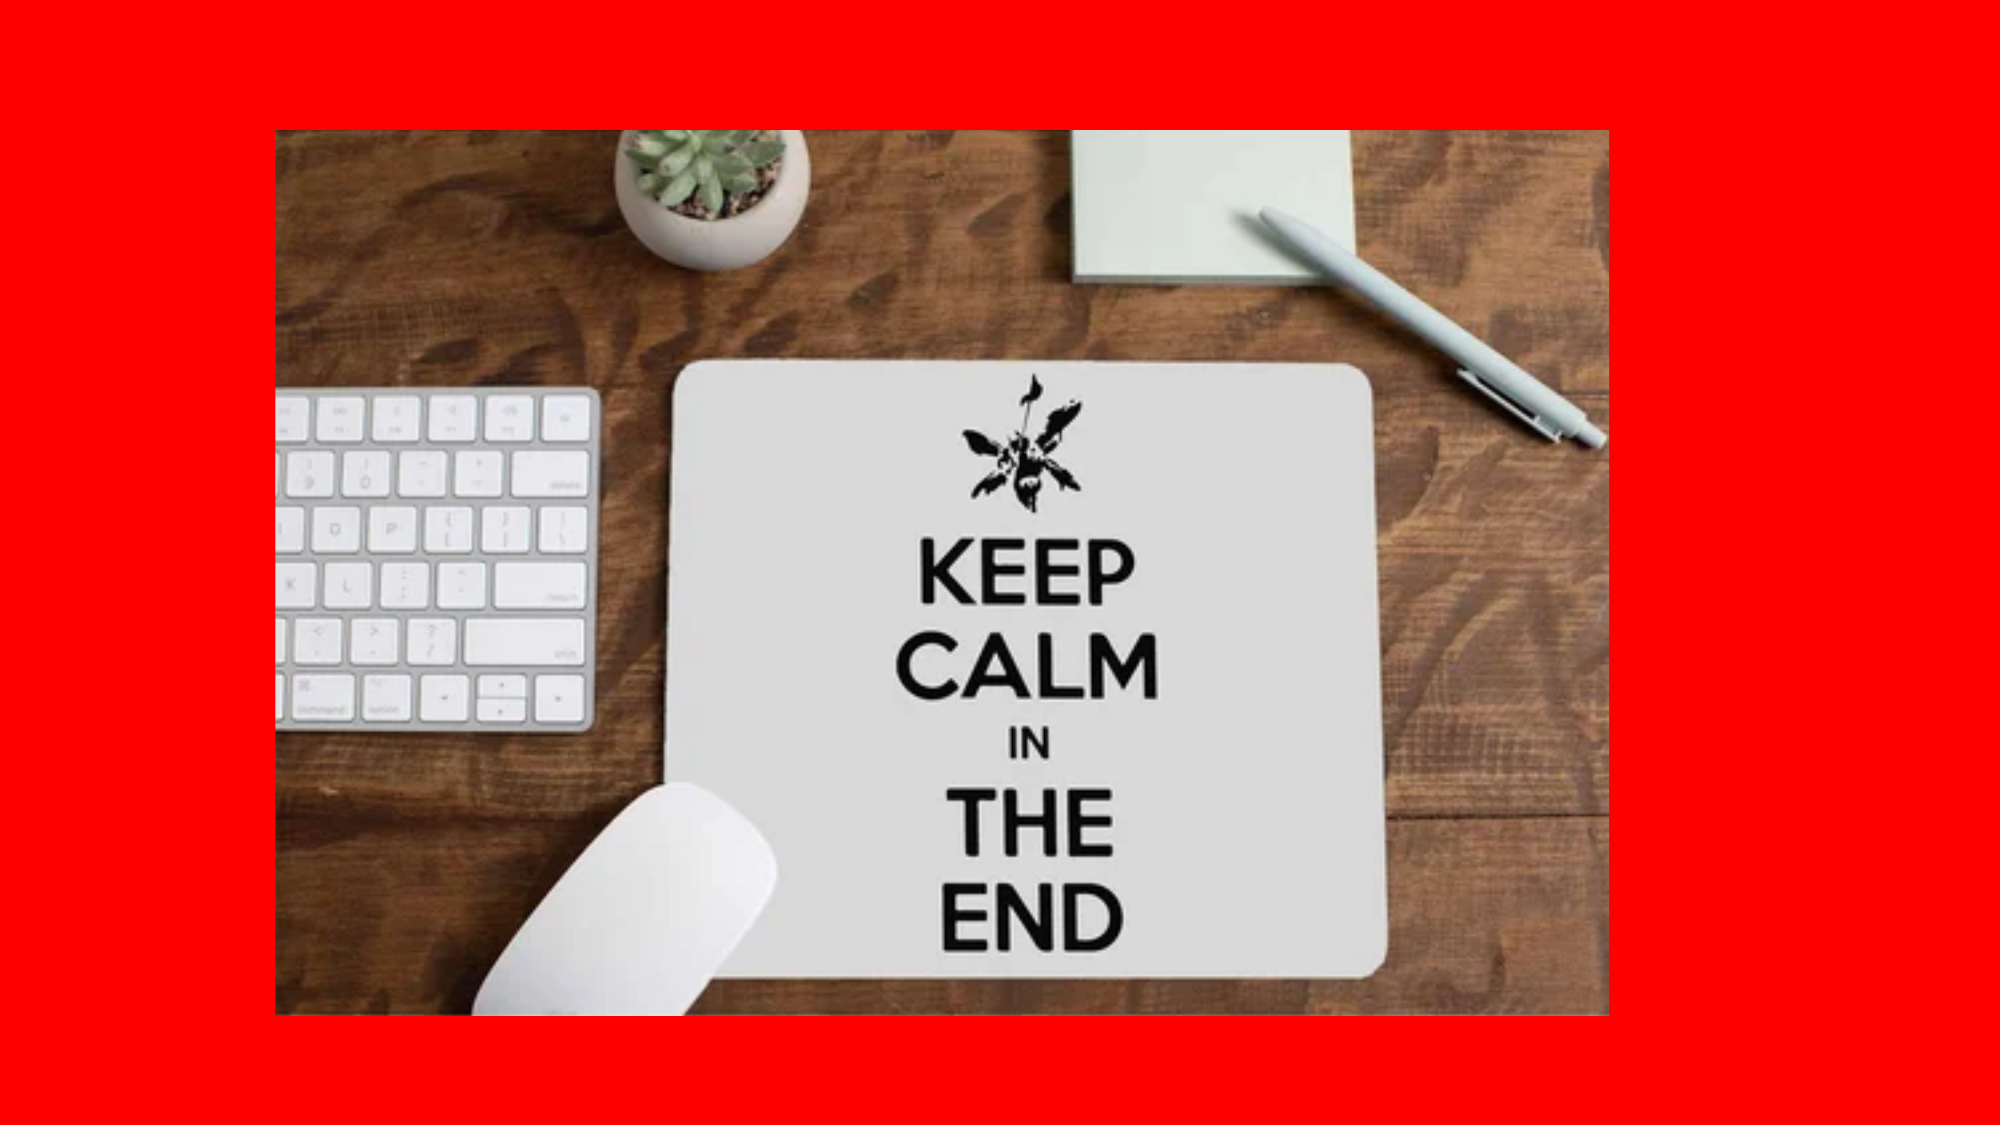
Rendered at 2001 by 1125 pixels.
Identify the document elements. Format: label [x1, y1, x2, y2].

picture [275, 130, 1610, 1016]
